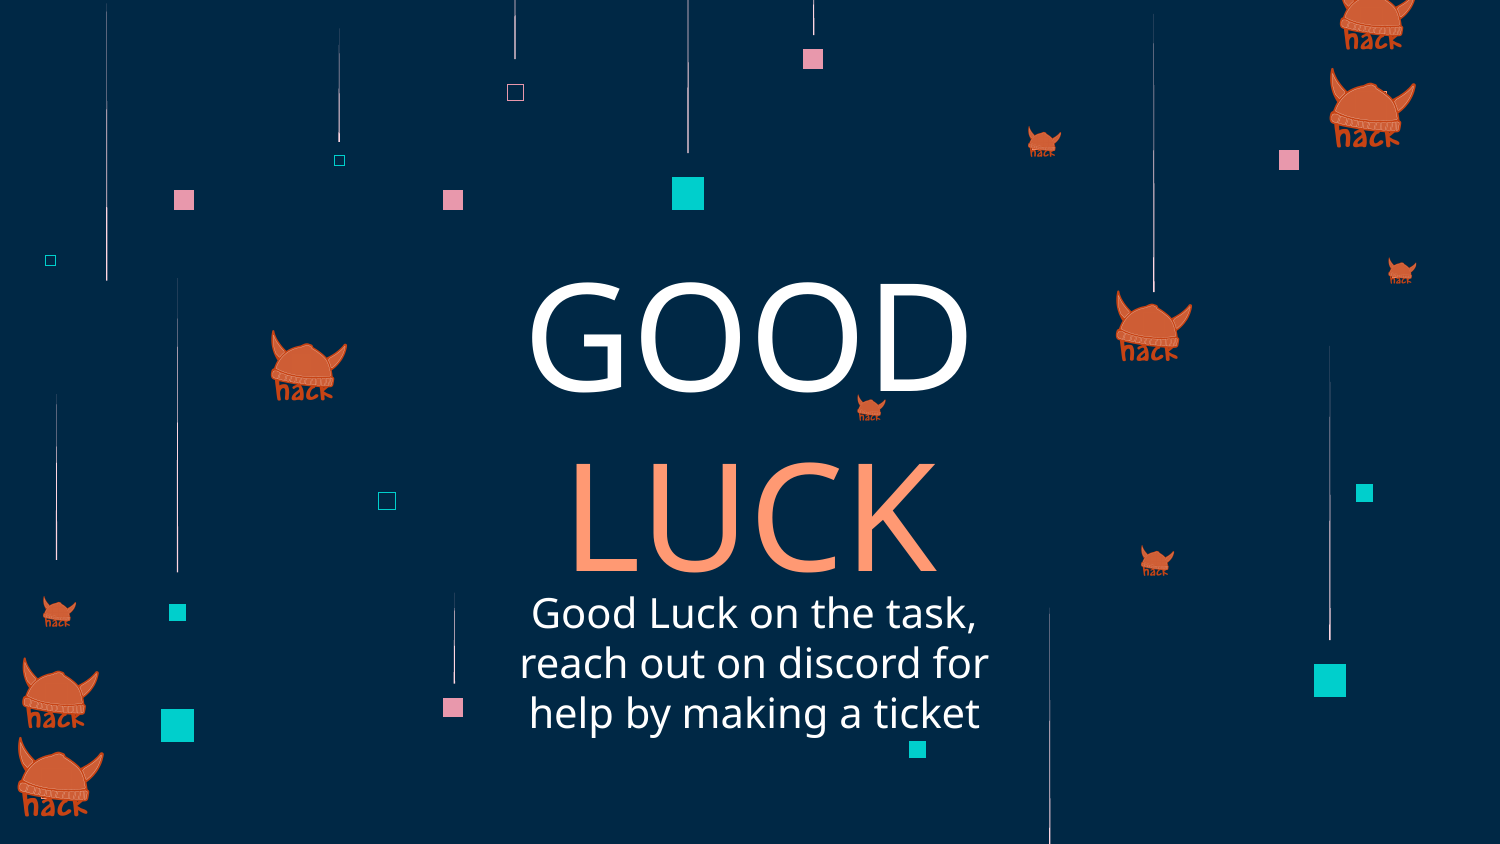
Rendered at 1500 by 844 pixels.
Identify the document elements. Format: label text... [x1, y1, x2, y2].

title GOOD LUCK [334, 245, 1166, 599]
picture [13, 651, 105, 821]
picture [41, 593, 77, 629]
picture [1386, 255, 1417, 286]
picture [1112, 284, 1193, 365]
picture [1326, 61, 1417, 152]
picture [267, 324, 348, 404]
picture [1139, 543, 1175, 578]
picture [1026, 123, 1062, 159]
picture [856, 392, 887, 422]
text_box Good Luck on the task, reach out on discord for help by making a ticket [464, 571, 1045, 752]
picture [1336, 0, 1417, 54]
